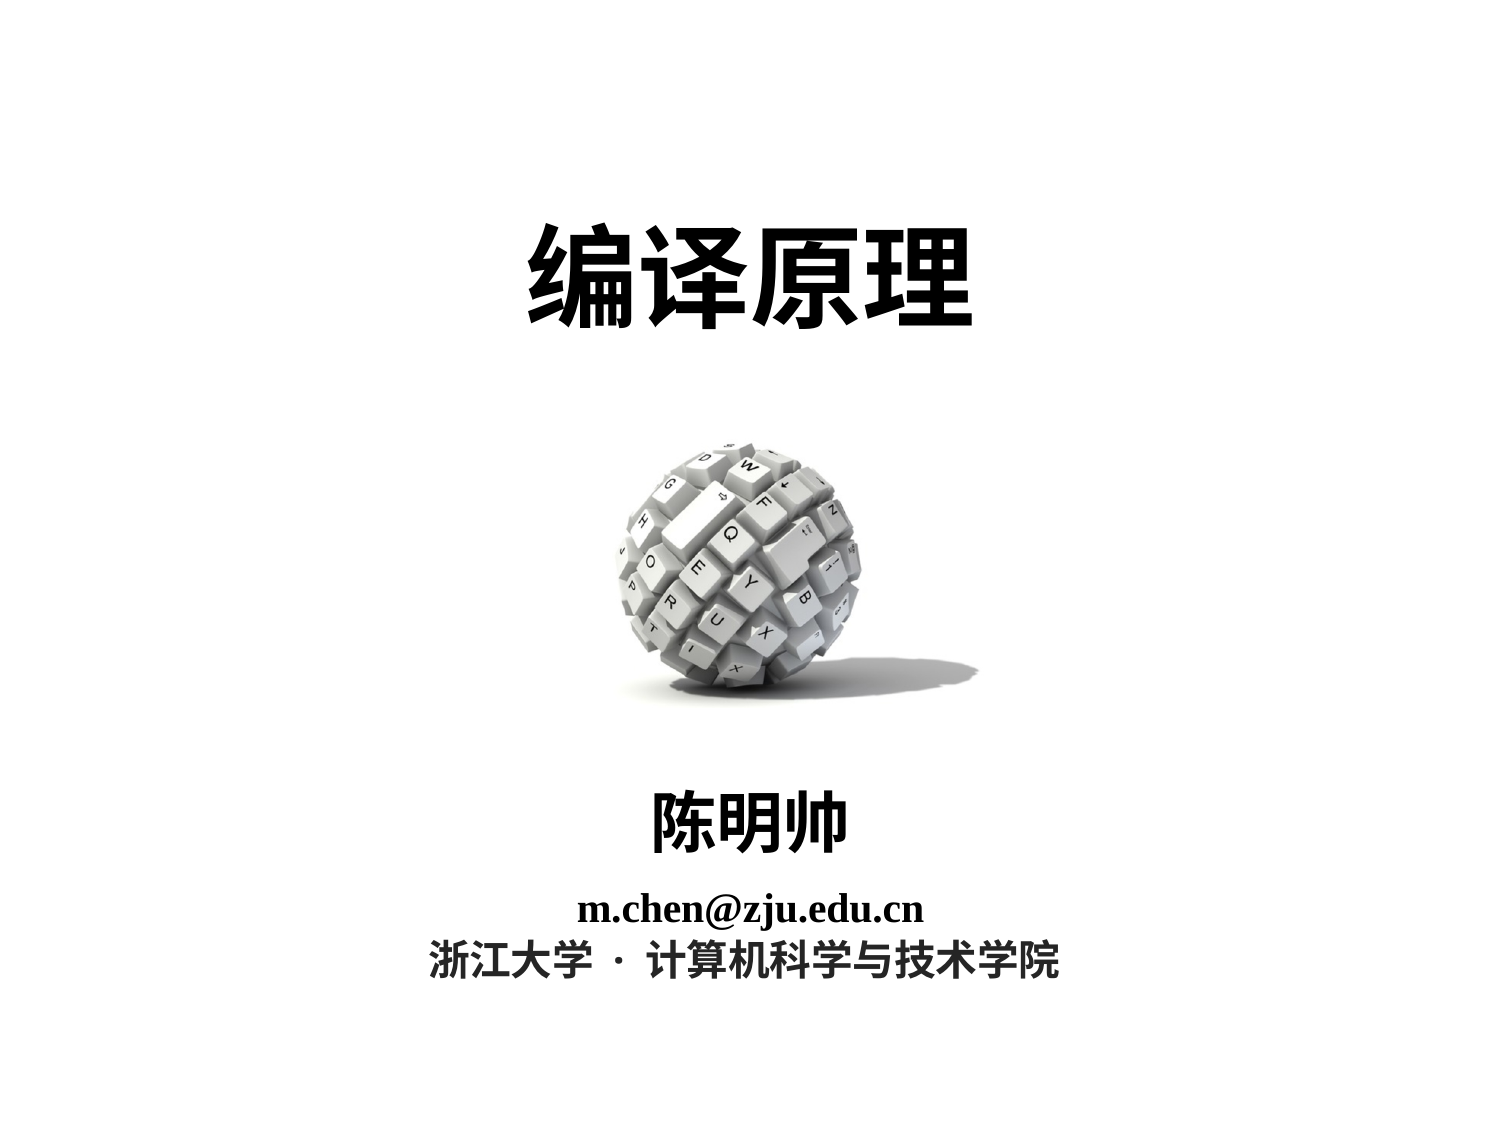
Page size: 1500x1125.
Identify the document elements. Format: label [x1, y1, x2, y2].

text_box [87, 199, 1413, 994]
